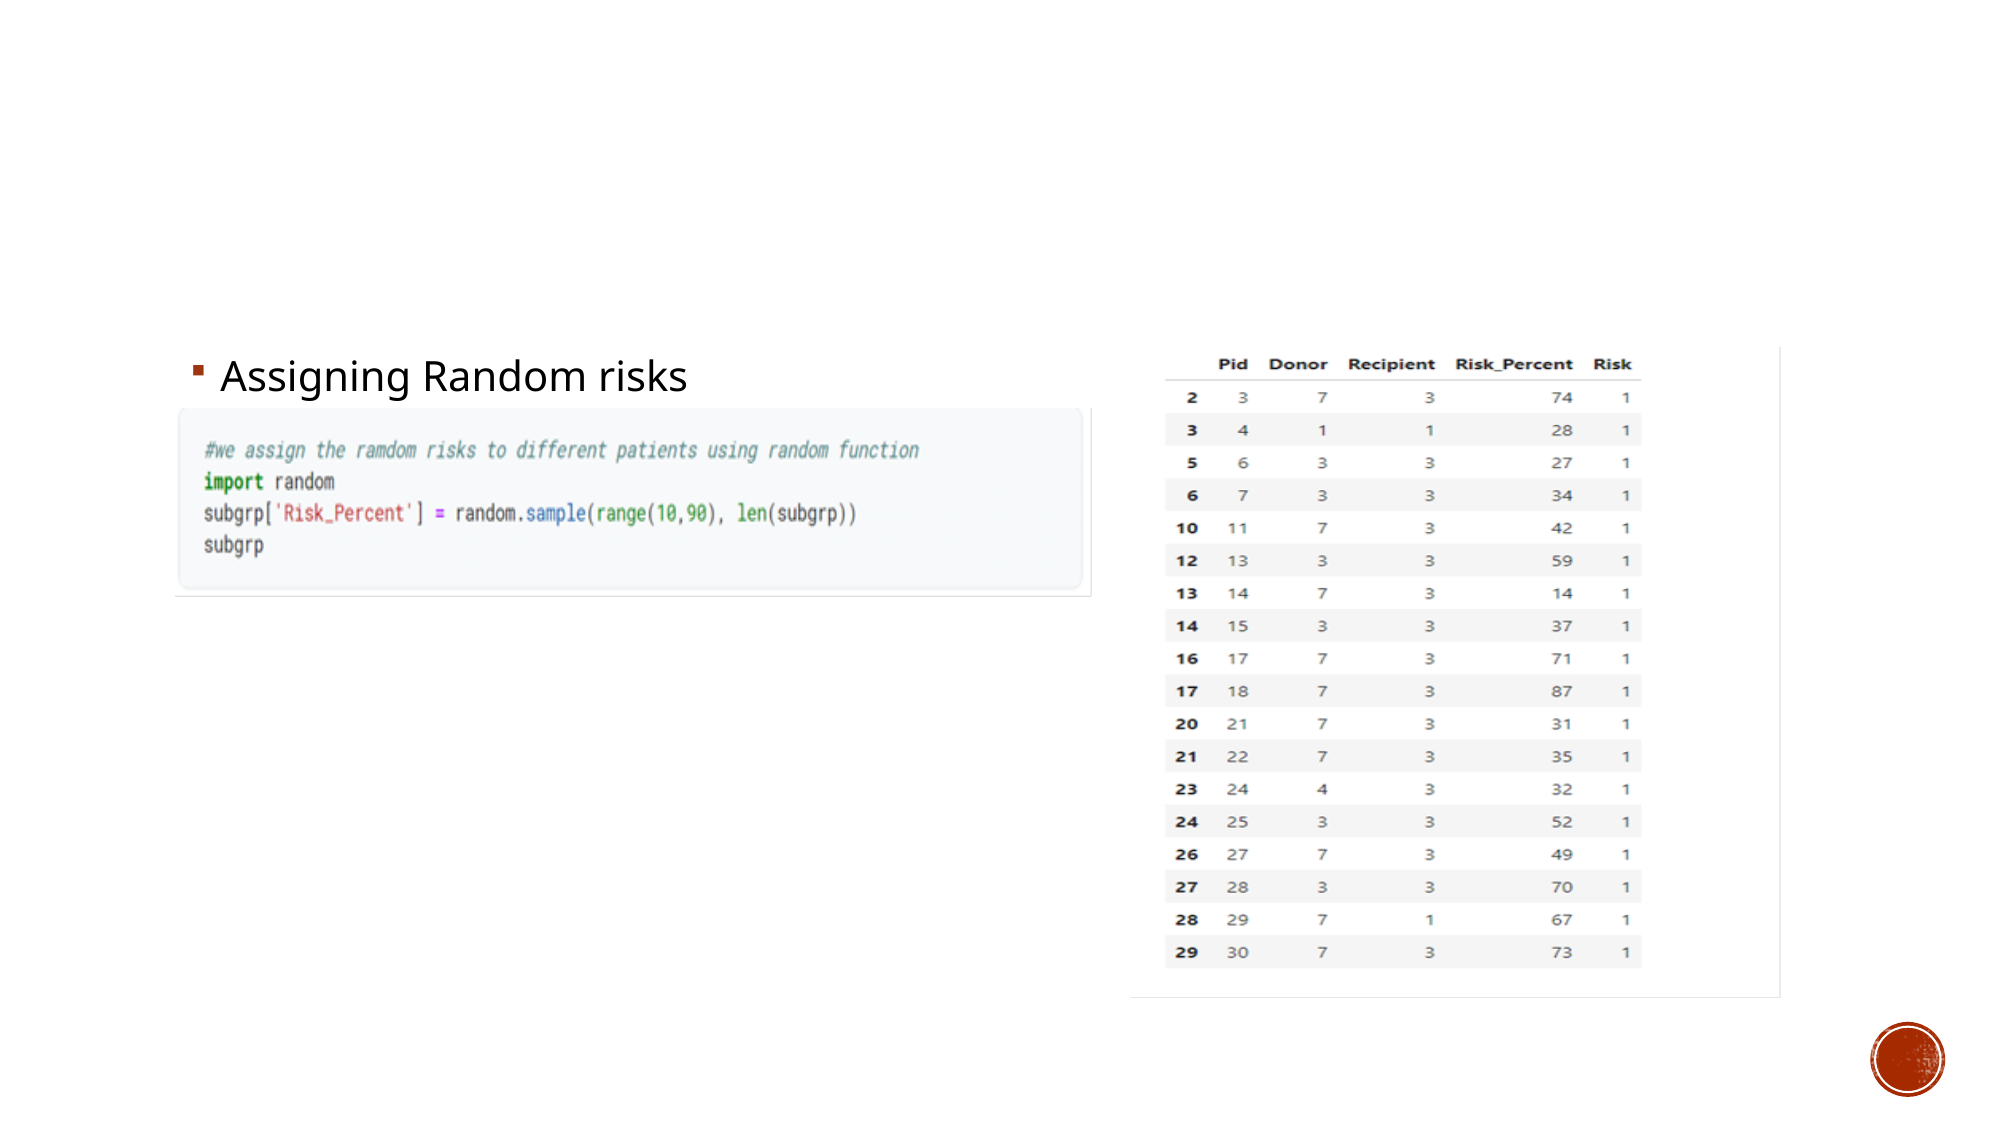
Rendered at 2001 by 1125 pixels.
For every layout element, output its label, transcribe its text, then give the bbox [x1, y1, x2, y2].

picture [175, 408, 1093, 599]
picture [1131, 347, 1782, 999]
list Assigning Random risks [175, 348, 1826, 1013]
